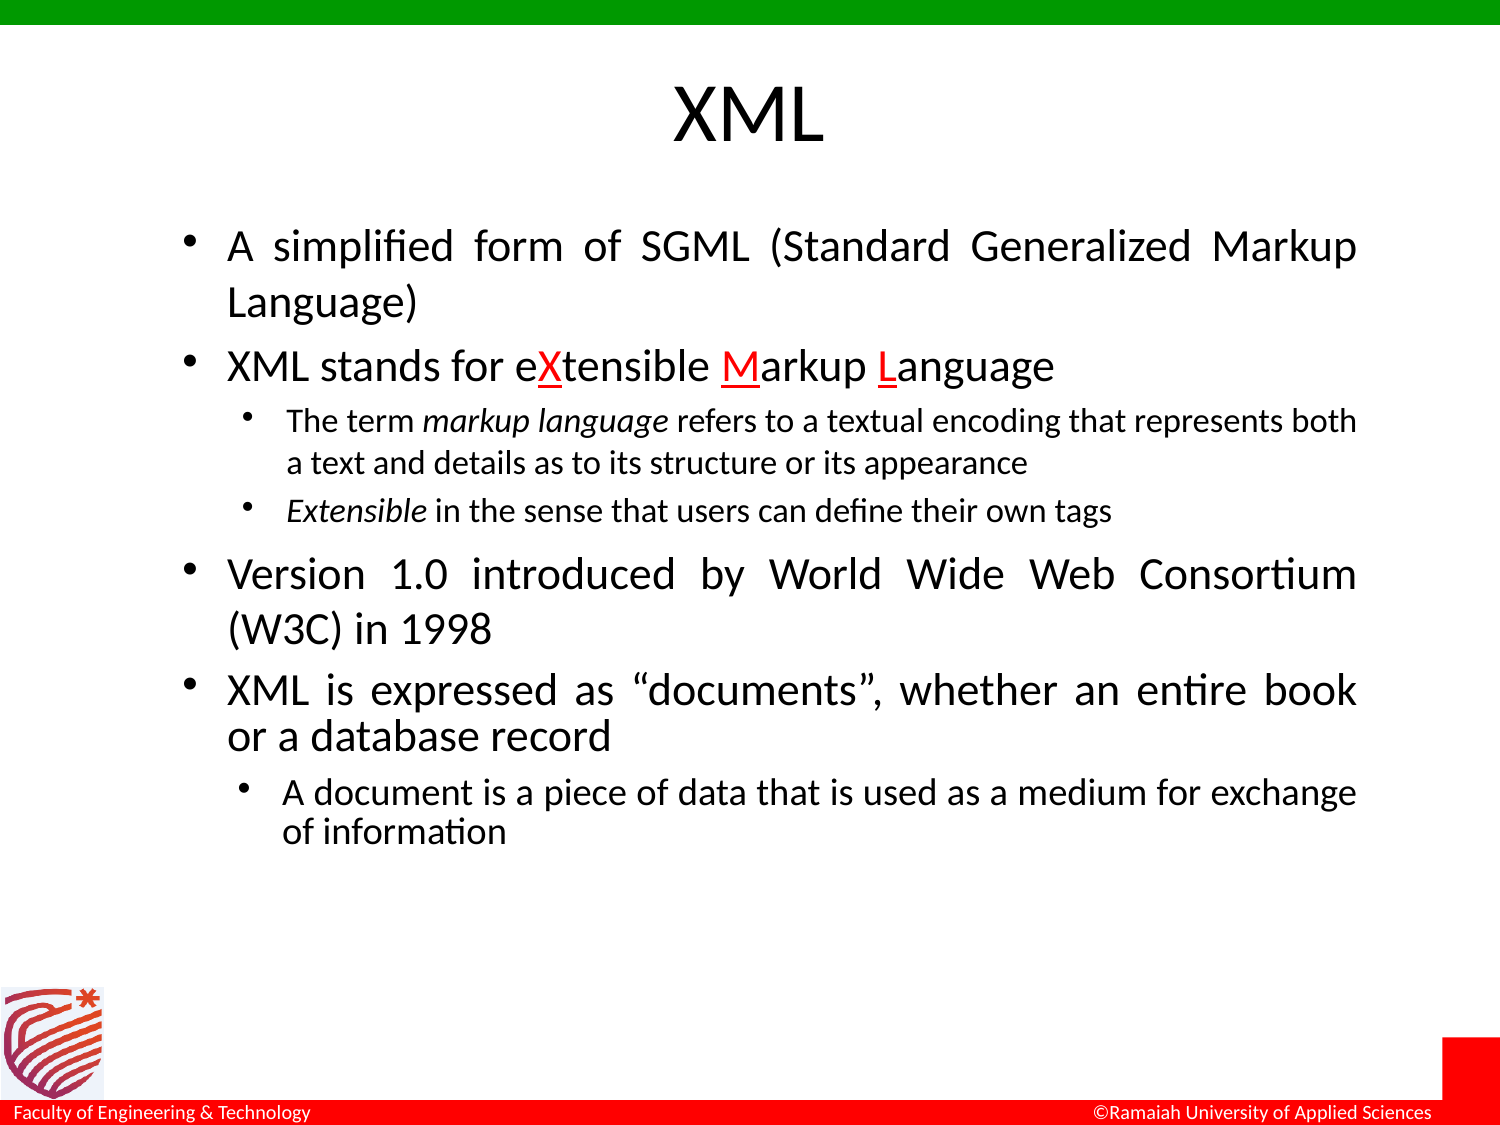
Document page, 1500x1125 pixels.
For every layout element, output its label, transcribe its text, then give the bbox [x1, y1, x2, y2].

picture [1, 987, 104, 1100]
title XML [126, 51, 1373, 213]
list A simplified form of SGML (Standard Generalized Markup Language) XML stands for eXtensible Markup Language The term markup language refers to a textual encoding that represents both a text and details as to its structure or its appearance Extensible in the sense that users can define their own tags Version 1.0 introduced by World Wide Web Consortium (W3C) in 1998 XML is expressed as “documents”, whether an entire book or a database record A document is a piece of data that is used as a medium for exchange of information [152, 212, 1373, 898]
